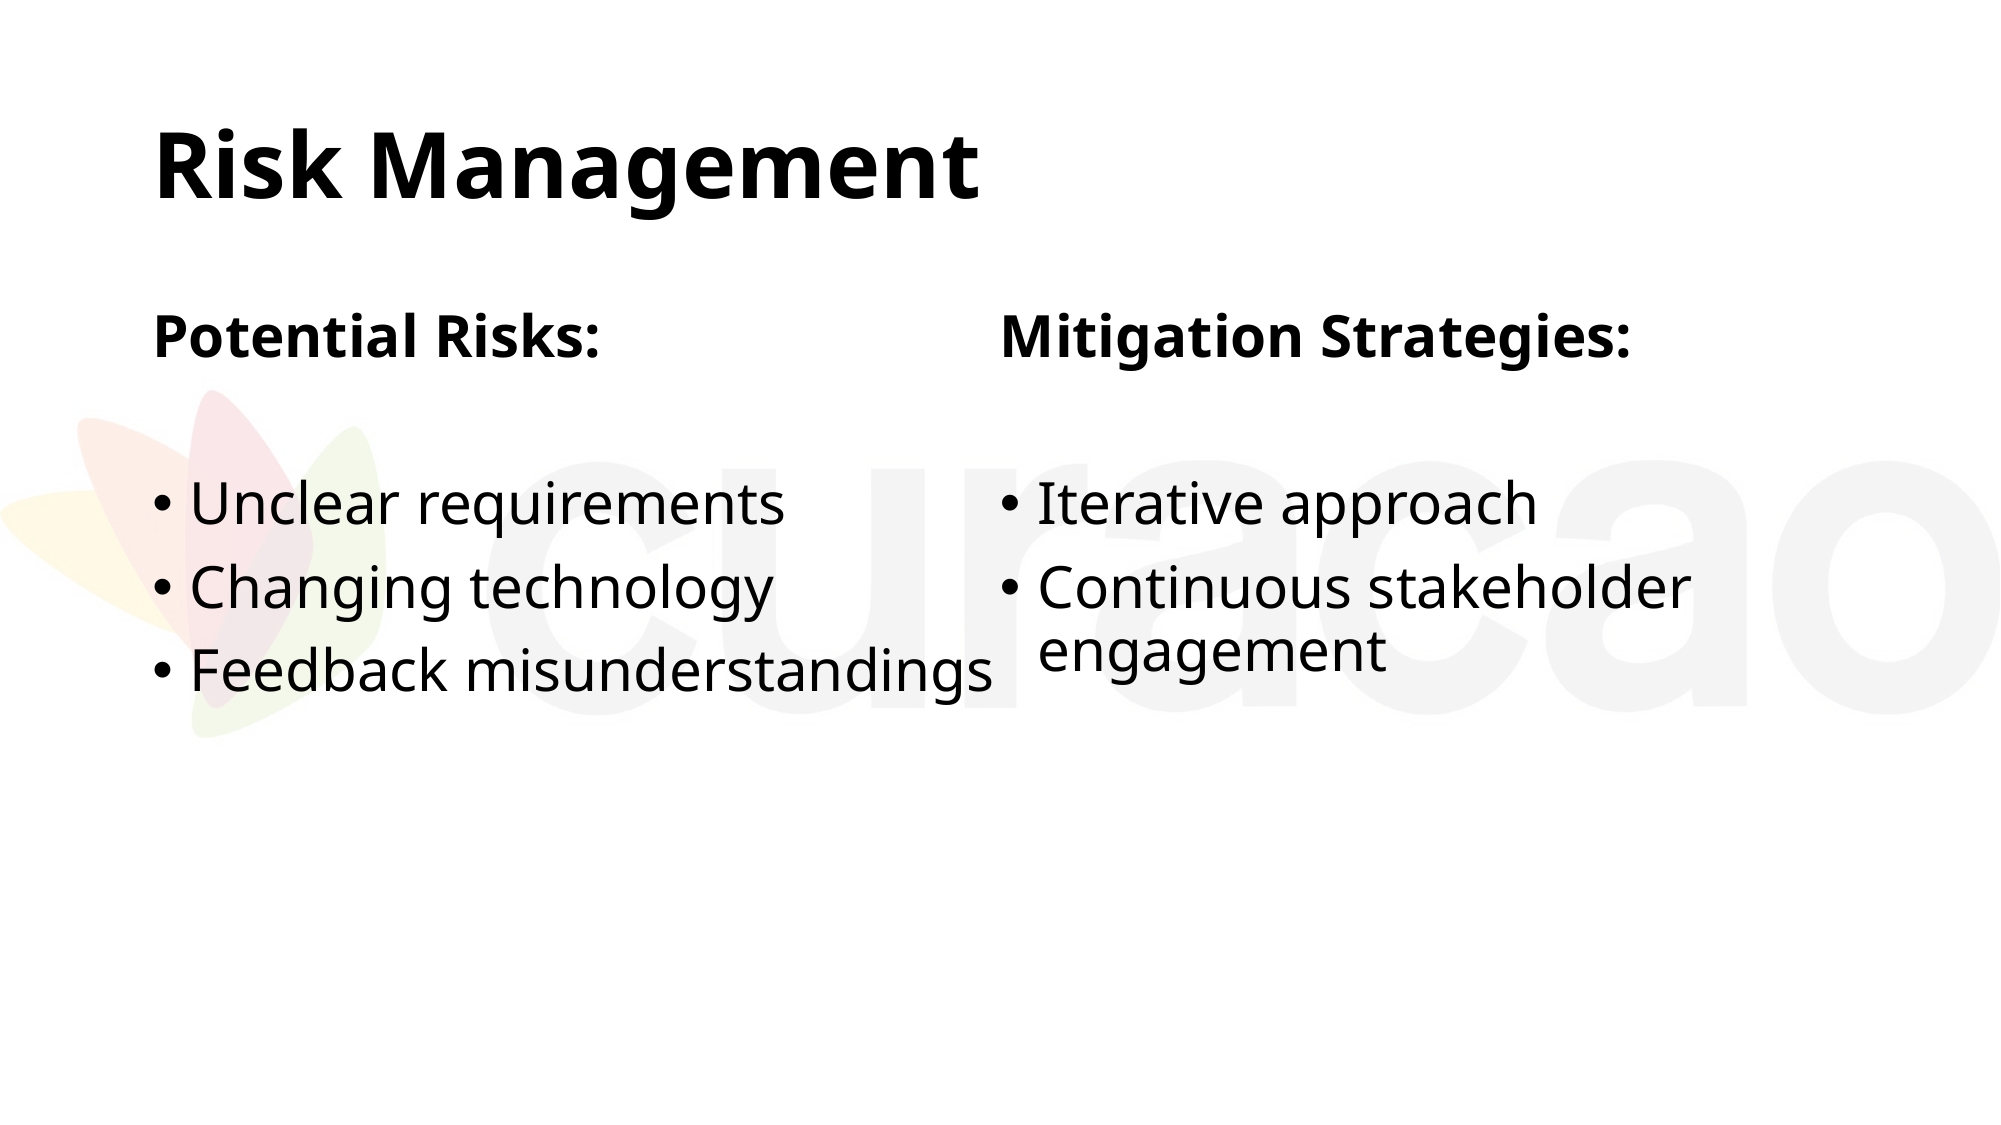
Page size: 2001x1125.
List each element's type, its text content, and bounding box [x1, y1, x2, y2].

list Potential Risks: Unclear requirements Changing technology Feedback misunderstandings Mitigation Strategies: Iterative approach Continuous stakeholder engagement [137, 299, 1863, 1014]
title Risk Management [137, 59, 1863, 278]
